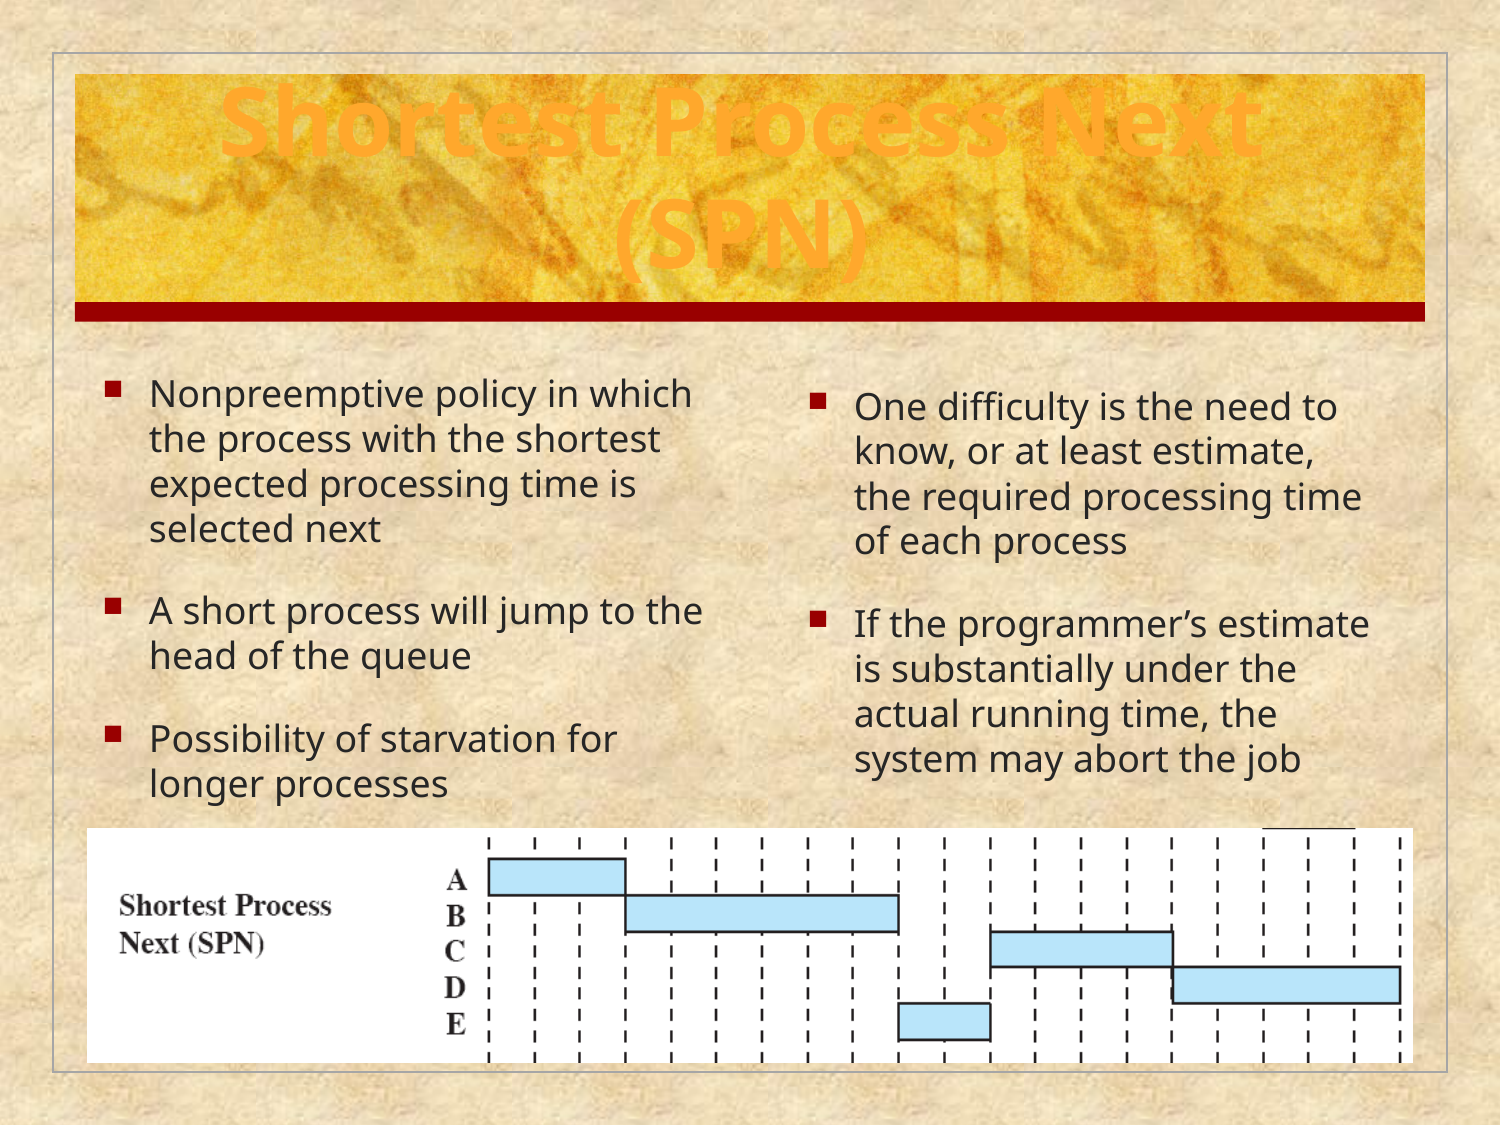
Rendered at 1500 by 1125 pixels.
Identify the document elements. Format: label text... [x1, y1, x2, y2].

list One difficulty is the need to know, or at least estimate, the required processing time of each process If the programmer’s estimate is substantially under the actual running time, the system may abort the job [792, 375, 1393, 828]
list Nonpreemptive policy in which the process with the shortest expected processing time is selected next A short process will jump to the head of the queue Possibility of starvation for longer processes [87, 362, 721, 828]
picture [0, 0, 1500, 1125]
title Shortest Process Next (SPN) [99, 99, 1384, 288]
